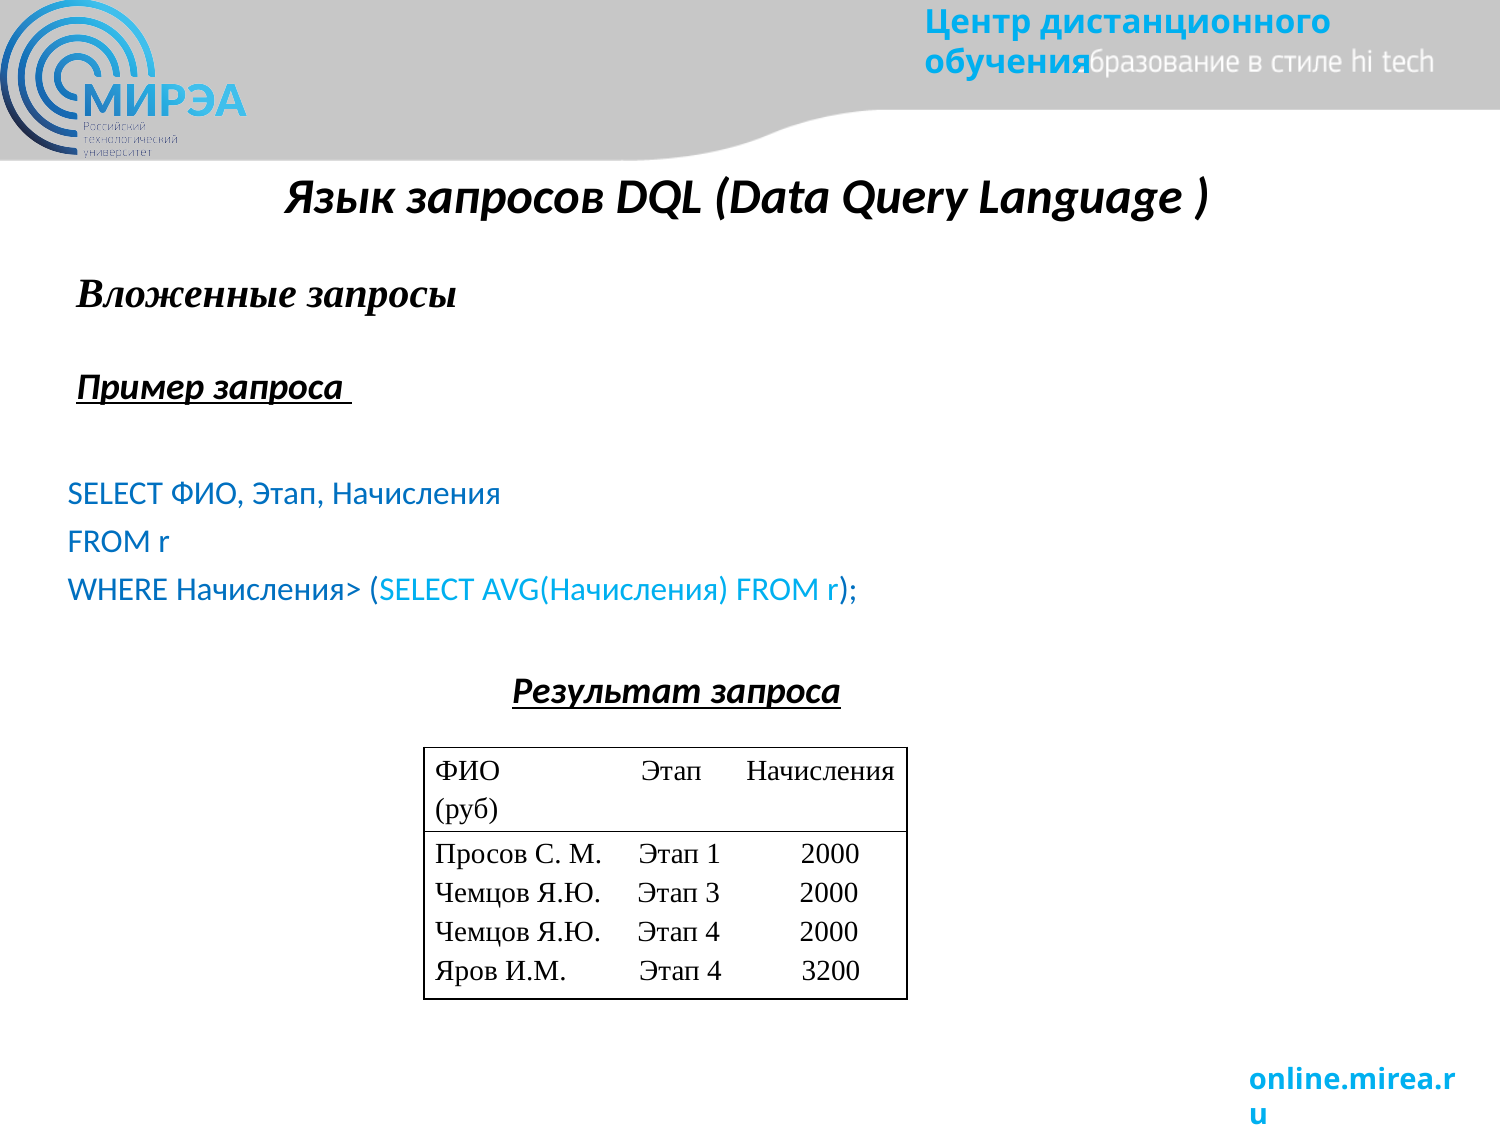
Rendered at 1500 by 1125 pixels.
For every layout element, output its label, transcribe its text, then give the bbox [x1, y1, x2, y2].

table_cell Просов С. М. Этап 1 2000 Чемцов Я.Ю. Этап 3 2000 Чемцов Я.Ю. Этап 4 2000 Яров И.М. Этап 4 3200 [425, 832, 906, 998]
title Язык запросов DQL (Data Query Language ) [190, 158, 1304, 231]
text_box Вложенные запросы [61, 258, 473, 324]
picture [0, 0, 247, 159]
text_box SELECT ФИО, Этап, Начисления FROM r WHERE Начисления> (SELECT AVG(Начисления) FROM r); [53, 456, 895, 615]
text_box Пример запроса [61, 354, 367, 415]
table_header ФИО Этап Начисления (руб) [425, 748, 906, 831]
text_box Результат запроса [497, 659, 857, 719]
